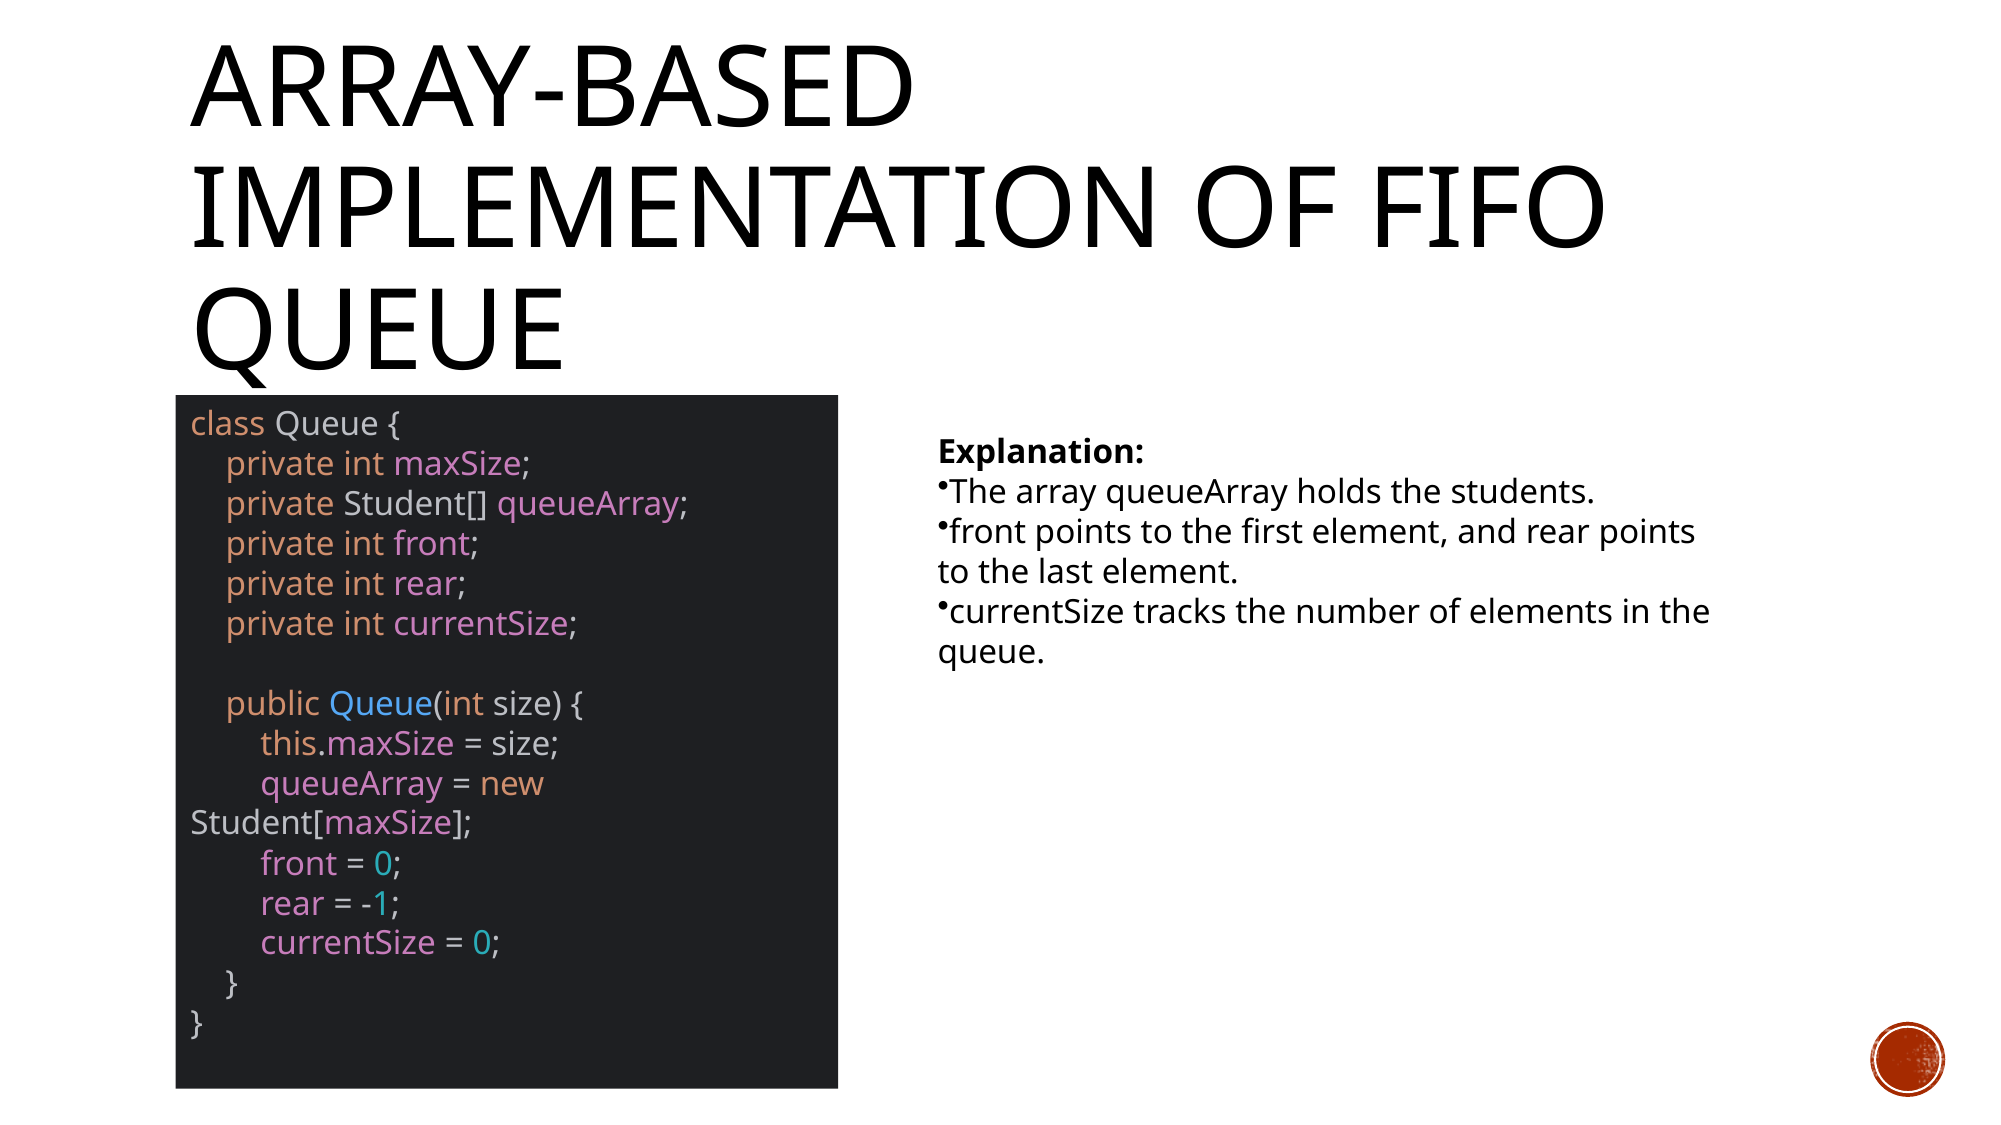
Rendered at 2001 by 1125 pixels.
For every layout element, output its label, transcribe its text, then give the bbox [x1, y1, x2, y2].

list class Queue { private int maxSize; private Student[] queueArray; private int front; private int rear; private int currentSize; public Queue(int size) { this.maxSize = size; queueArray = new Student[maxSize]; front = 0; rear = -1; currentSize = 0; } } [175, 395, 839, 1089]
text_box Explanation: The array queueArray holds the students. front points to the first element, and rear points to the last element. currentSize tracks the number of elements in the queue. [922, 422, 1736, 723]
title Array-Based Implementation of FIFO Queue [175, 79, 1826, 344]
